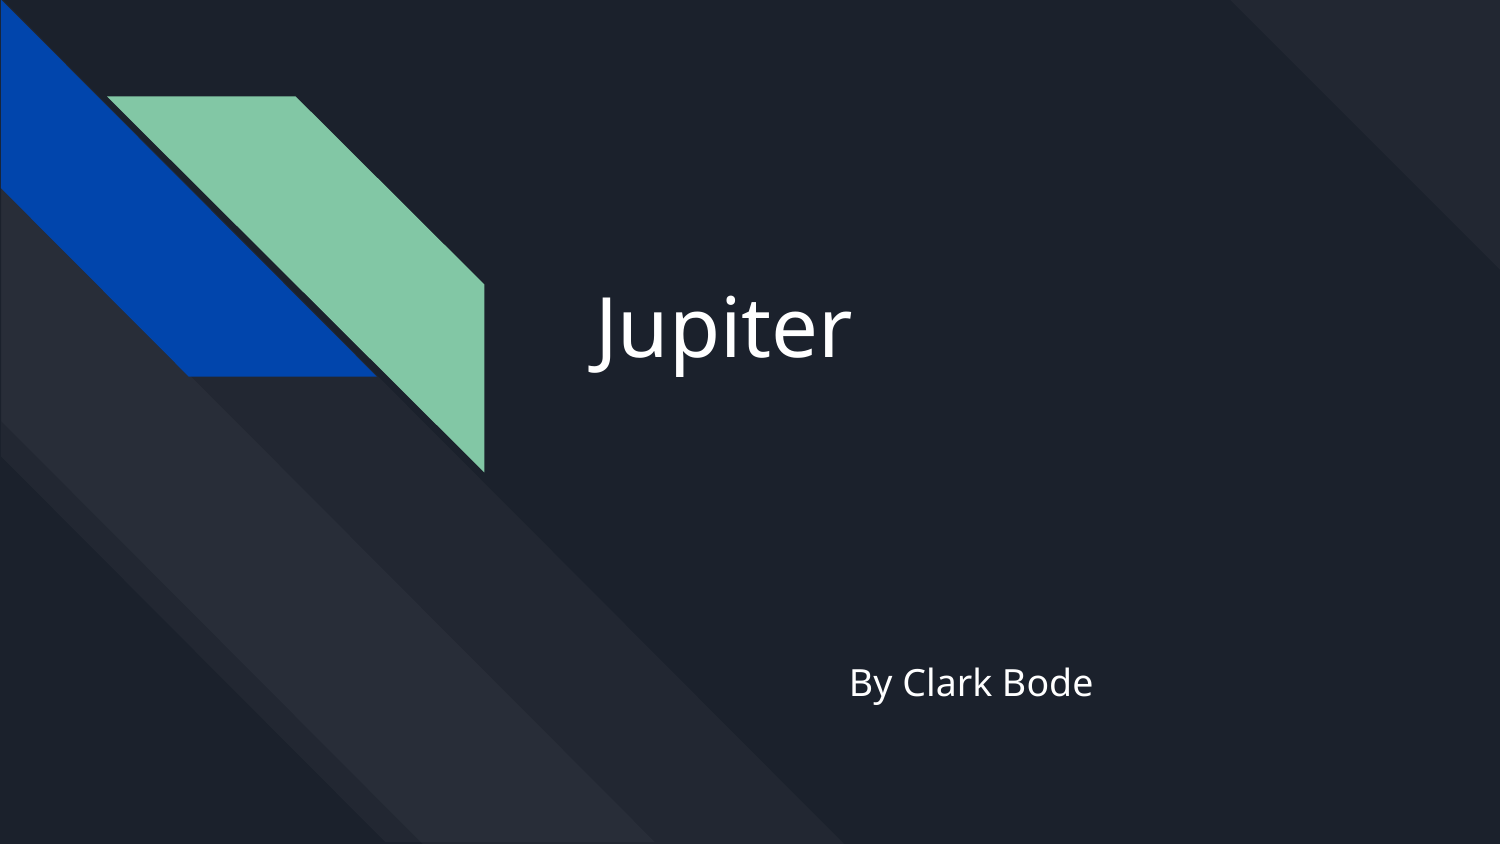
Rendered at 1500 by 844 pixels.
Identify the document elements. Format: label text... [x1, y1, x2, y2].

title Jupiter [580, 258, 1404, 518]
subtitle By Clark Bode [833, 643, 1404, 727]
